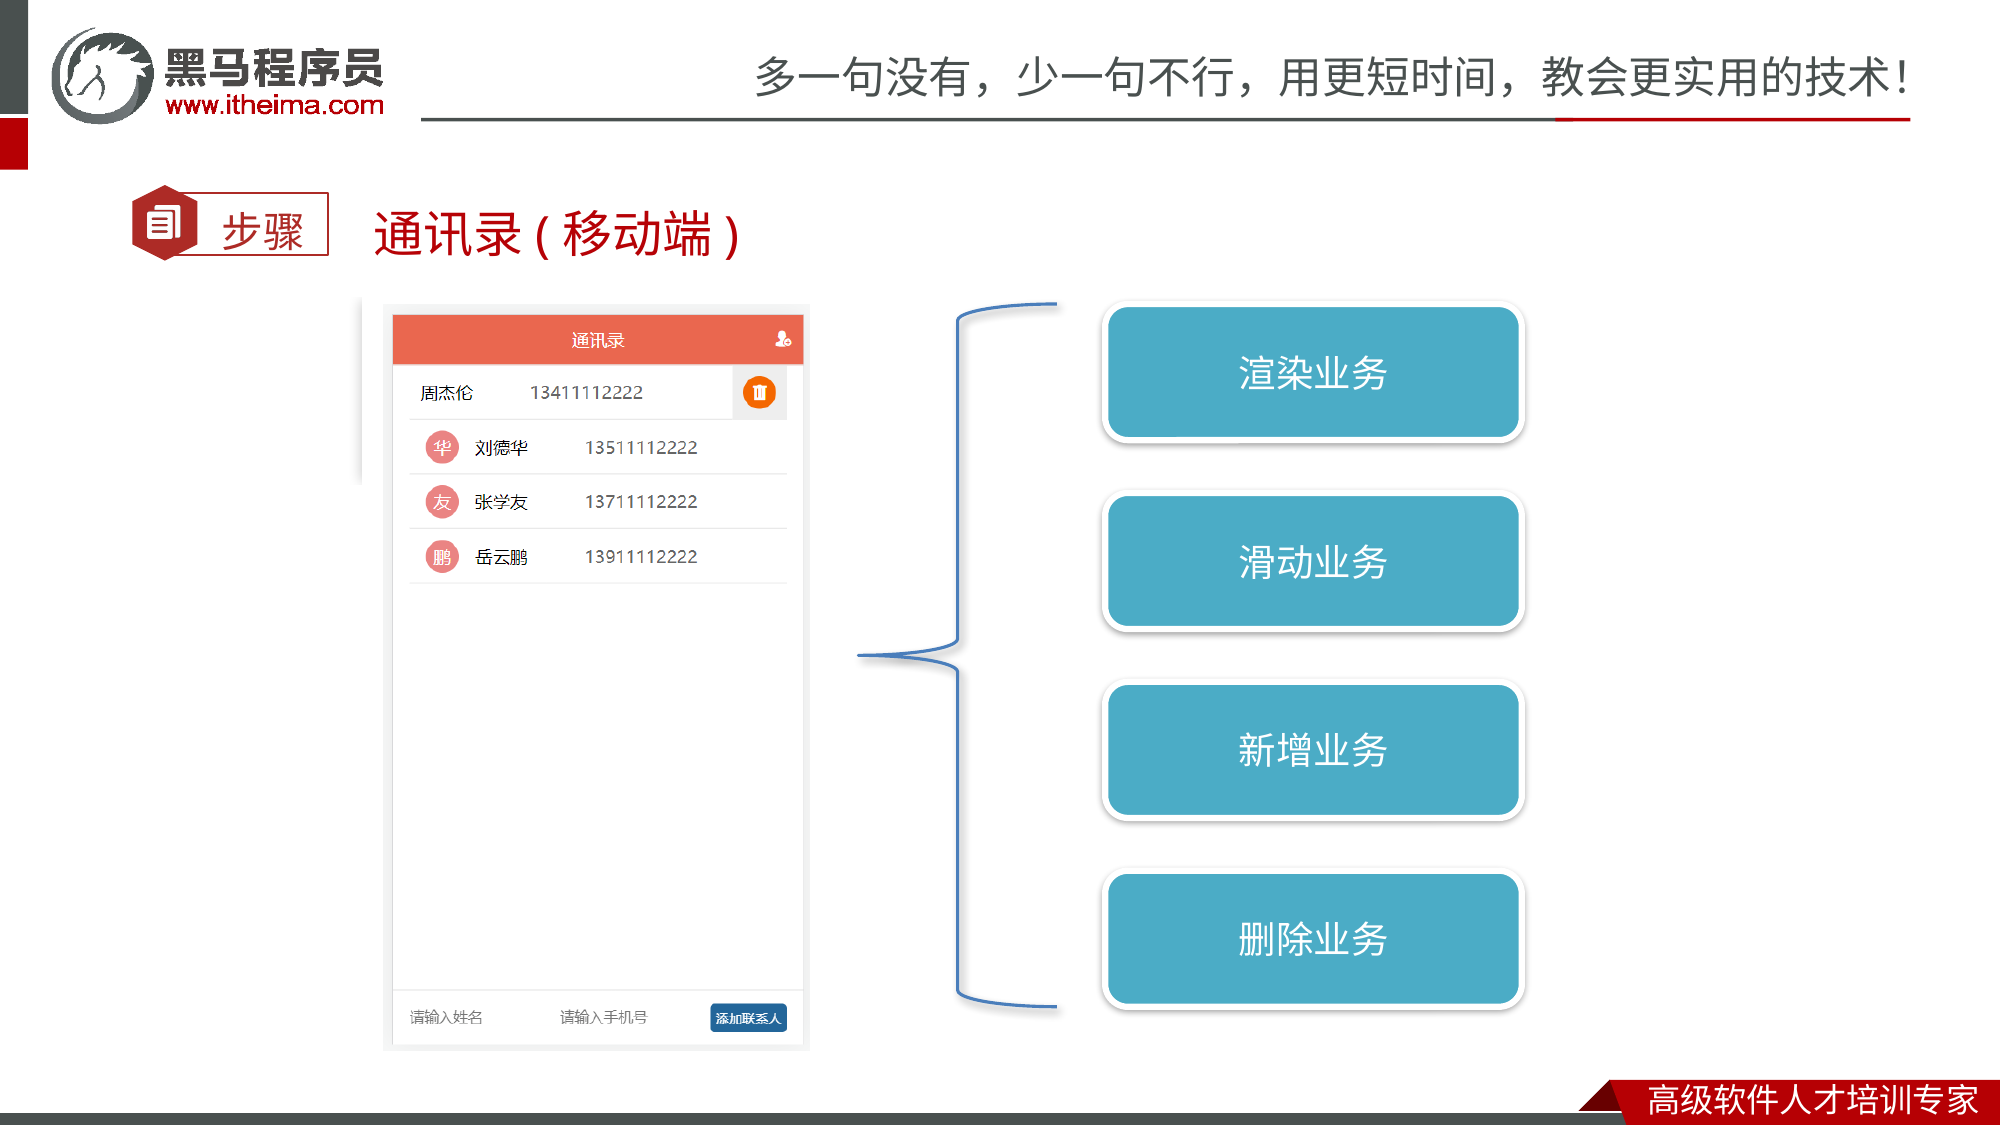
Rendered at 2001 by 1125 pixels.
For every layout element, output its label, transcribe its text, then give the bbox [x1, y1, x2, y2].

text_box 新增业务 [1102, 678, 1525, 822]
text_box 通讯录(移动端) [358, 164, 1378, 270]
picture [147, 205, 181, 239]
picture [50, 26, 384, 125]
picture [382, 303, 811, 1052]
text_box 滑动业务 [1102, 489, 1525, 633]
text_box 删除业务 [1102, 867, 1525, 1010]
text_box [857, 303, 1057, 1008]
text_box 渲染业务 [1102, 300, 1525, 444]
